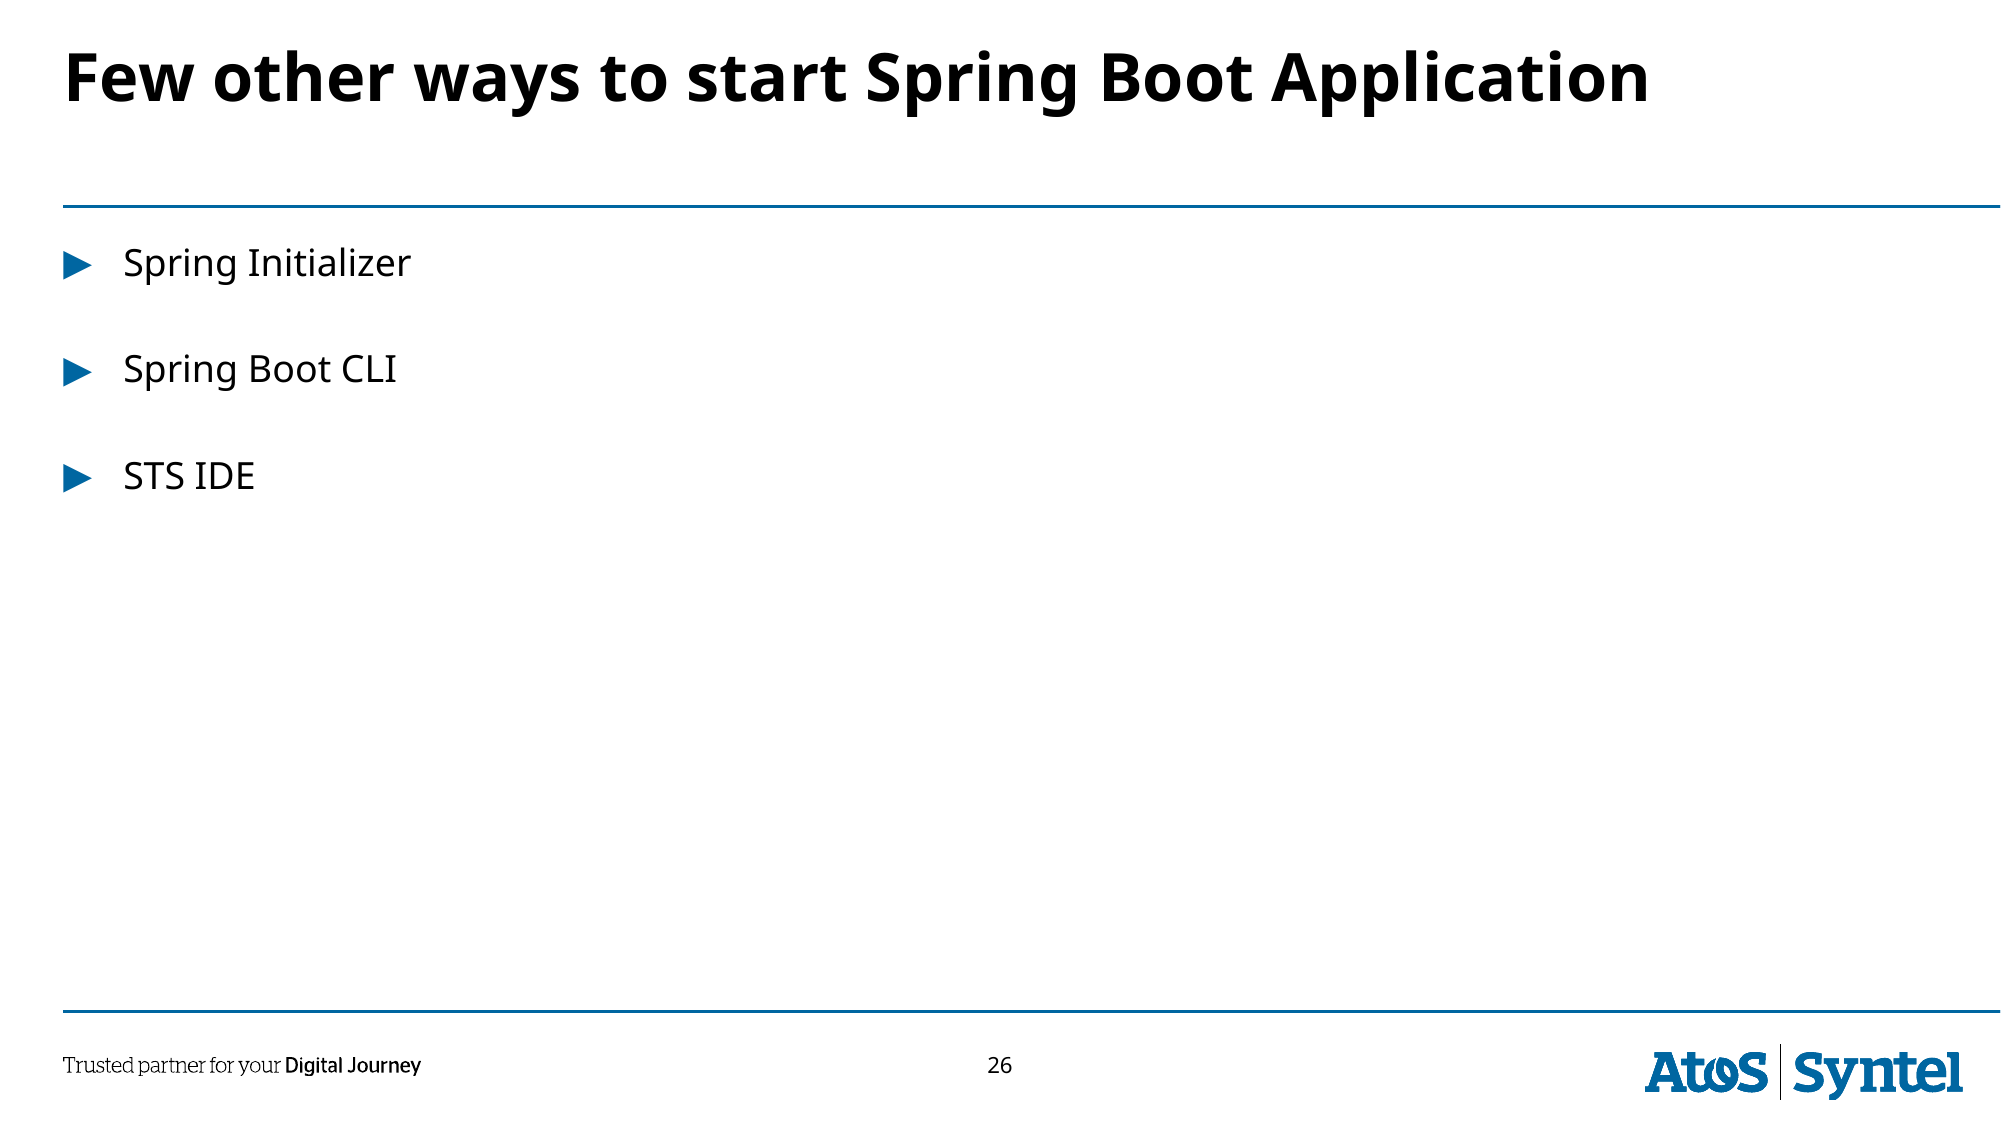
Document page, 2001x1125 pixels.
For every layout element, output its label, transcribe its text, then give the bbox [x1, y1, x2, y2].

list Spring Initializer Spring Boot CLI STS IDE [63, 238, 1962, 983]
title Few other ways to start Spring Boot Application [63, 26, 1961, 185]
